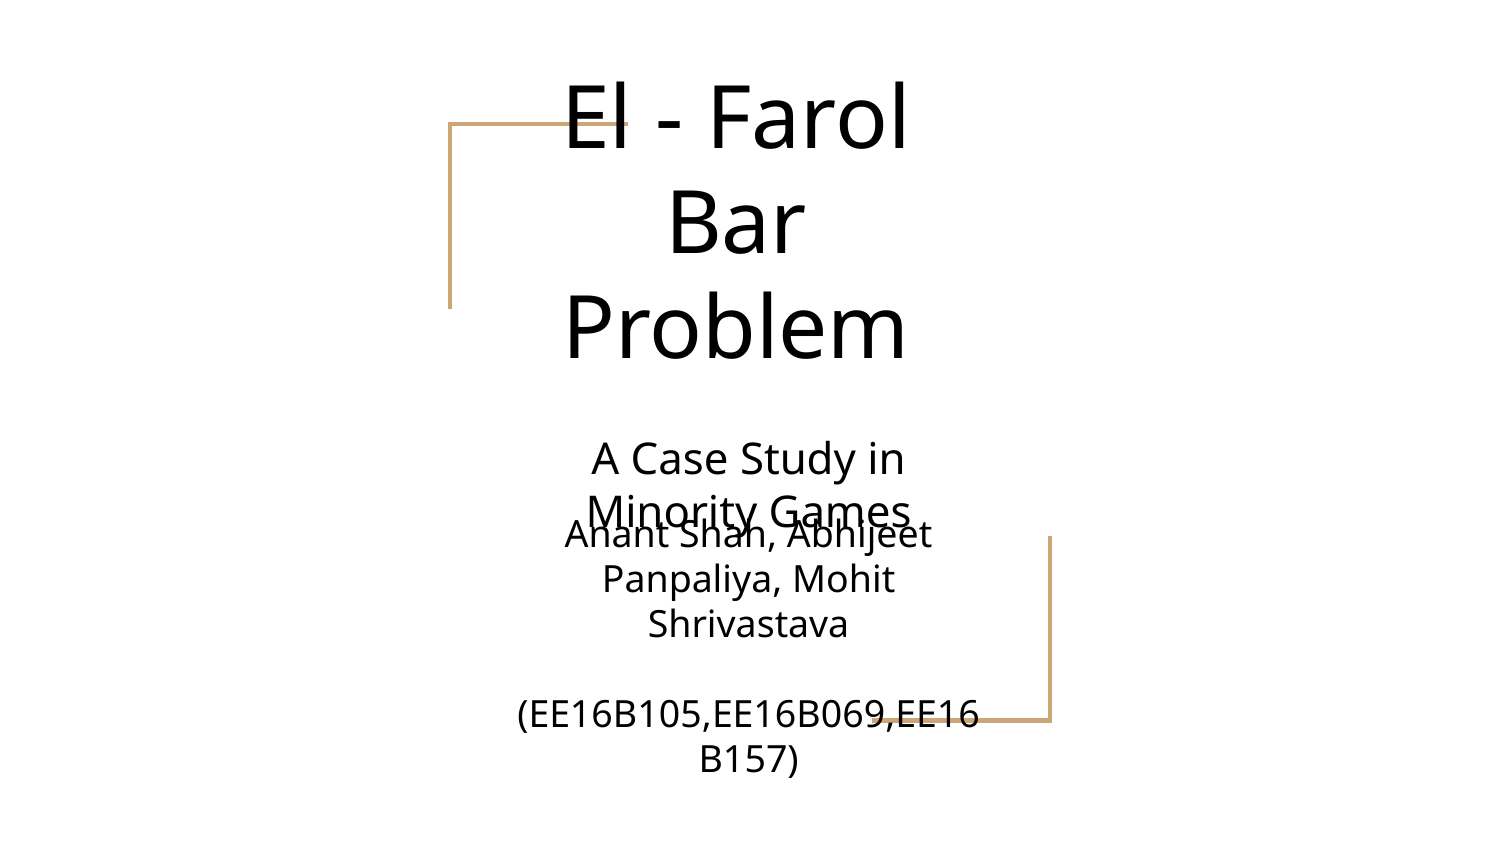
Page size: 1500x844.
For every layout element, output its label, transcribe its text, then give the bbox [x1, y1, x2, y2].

subtitle Anant Shah, Abhijeet Panpaliya, Mohit Shrivastava (EE16B105,EE16B069,EE16B157) [498, 494, 1000, 610]
title El - Farol Bar Problem [485, 138, 987, 391]
subtitle A Case Study in Minority Games [498, 416, 1000, 494]
